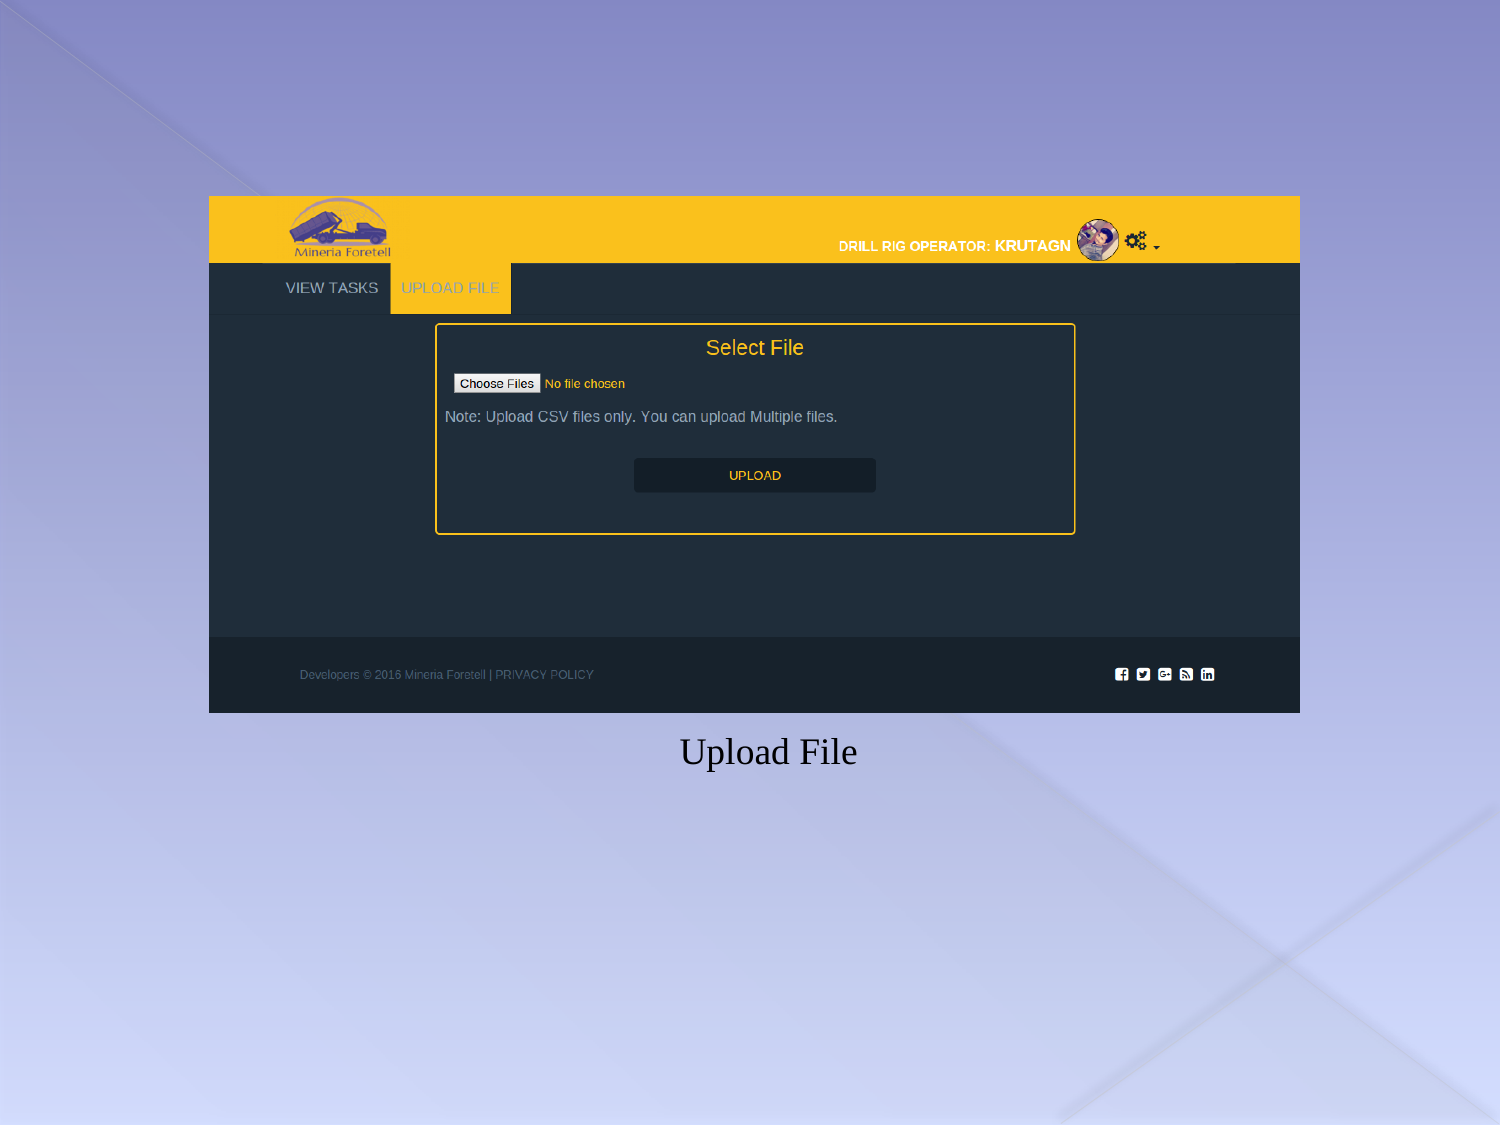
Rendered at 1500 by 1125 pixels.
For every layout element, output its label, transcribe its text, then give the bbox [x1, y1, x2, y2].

picture [209, 196, 1301, 713]
text_box Upload File [562, 719, 975, 780]
